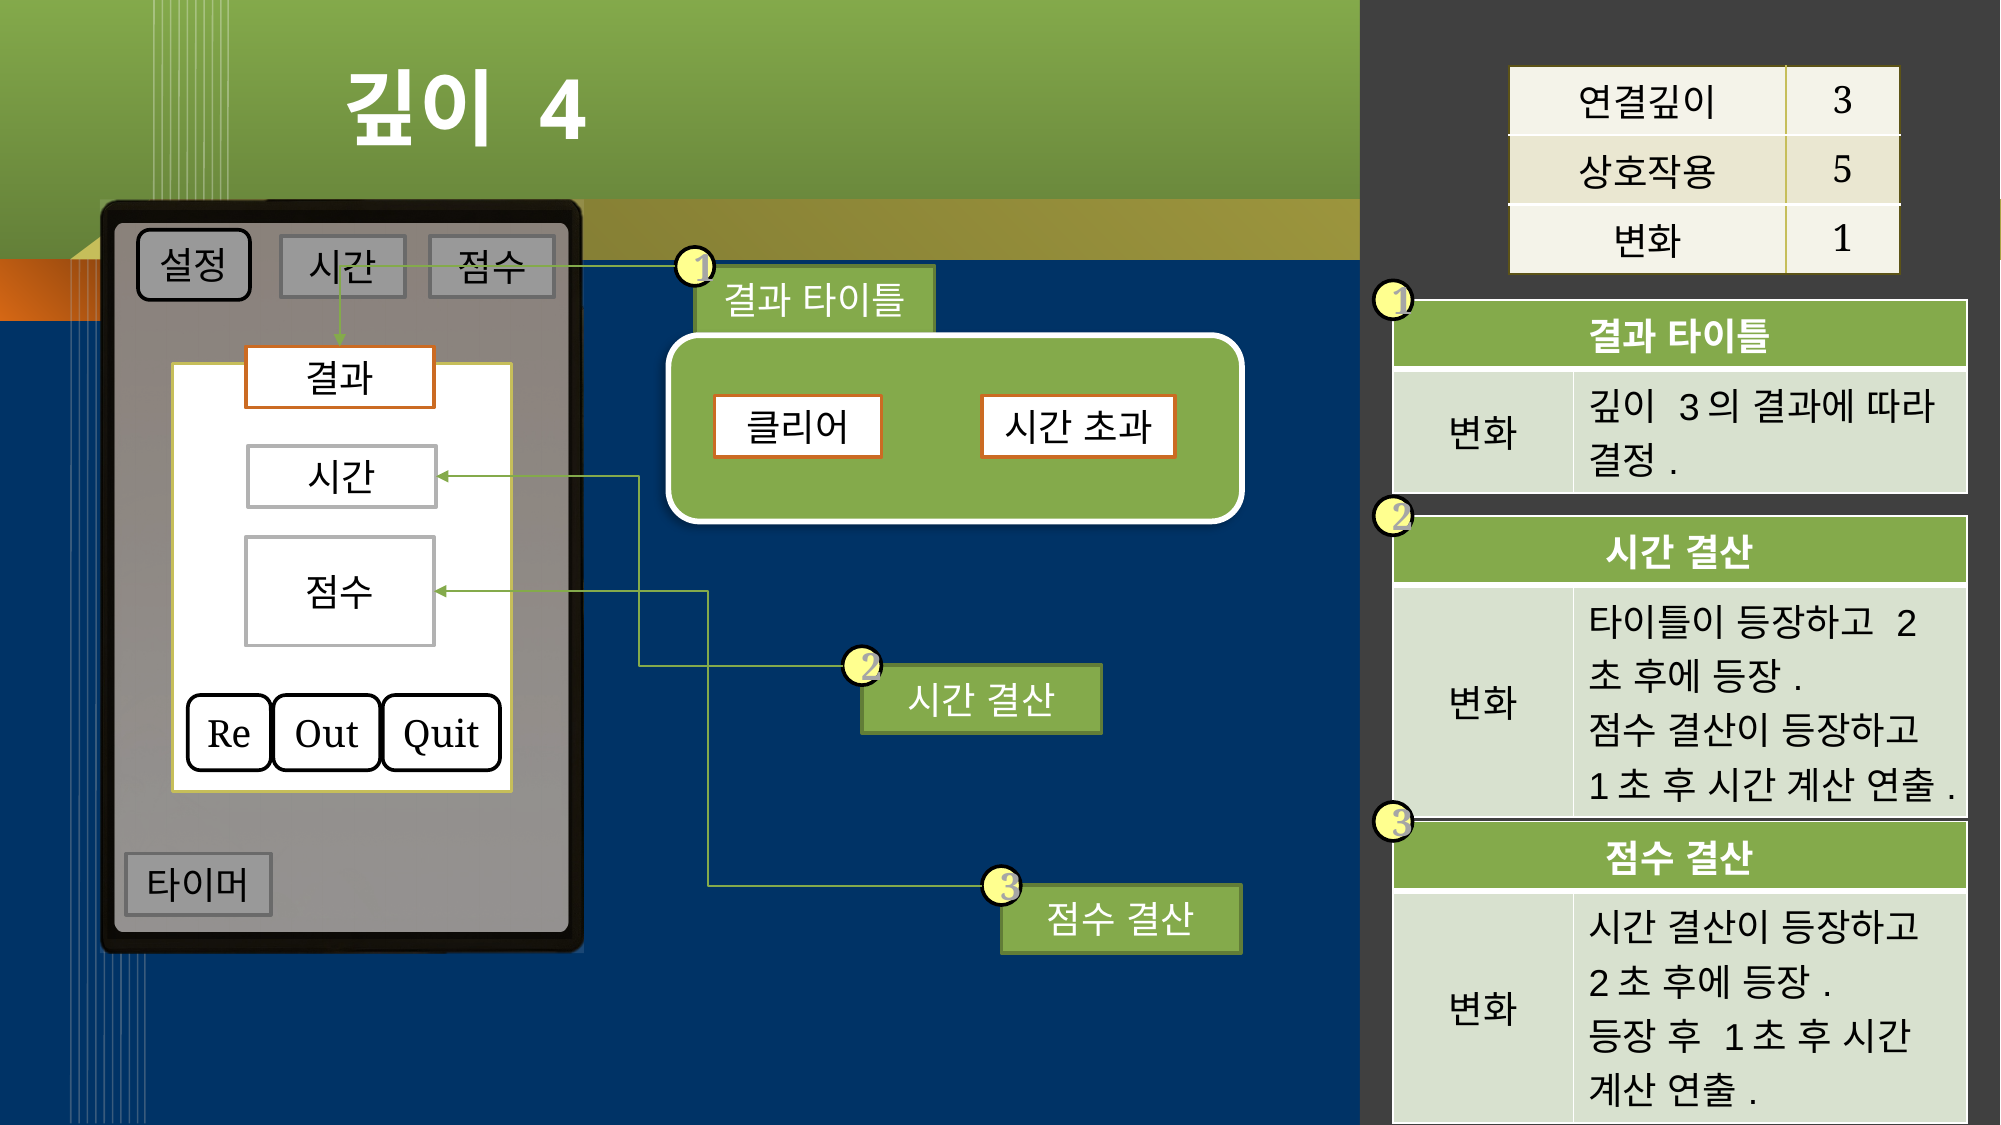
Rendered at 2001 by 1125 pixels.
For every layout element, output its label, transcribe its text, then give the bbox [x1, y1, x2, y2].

table_cell 5 [1787, 136, 1899, 203]
text_box 결과 타이틀 [693, 264, 936, 332]
text_box 3 [1371, 800, 1415, 843]
text_box 1 [674, 245, 717, 288]
table_header 시간 결산 [1394, 517, 1966, 582]
text_box [665, 332, 1245, 525]
table_cell 시간 결산이 등장하고 2초 후에 등장. 등장 후 1초 후 시간 계산 연출. [1574, 894, 1966, 1122]
table_header 연결깊이 [1510, 67, 1785, 134]
text_box 시간 결산 [992, 663, 1103, 735]
picture [99, 198, 585, 954]
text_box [435, 475, 844, 589]
table_cell 변화 [1510, 206, 1785, 273]
table_cell 변화 [1394, 588, 1573, 816]
table_cell 상호작용 [1510, 136, 1785, 203]
title 깊이 4 [327, 11, 734, 200]
text_box 1 [1371, 278, 1415, 322]
text_box 점수 결산 [1000, 883, 1243, 955]
text_box [1358, 0, 2000, 1125]
table_header 3 [1787, 67, 1899, 134]
table_cell 타이틀이 등장하고 2초 후에 등장. 점수 결산이 등장하고 1초 후 시간 계산 연출. [1574, 588, 1966, 816]
table_header 결과 타이틀 [1394, 301, 1966, 366]
text_box 클리어 [713, 394, 883, 459]
text_box 3 [981, 864, 1023, 907]
table_cell 1 [1787, 206, 1899, 273]
table_cell 변화 [1394, 372, 1573, 492]
table_cell 변화 [1394, 894, 1573, 1122]
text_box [339, 265, 676, 347]
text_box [433, 590, 983, 887]
text_box 시간 초과 [980, 394, 1177, 459]
table_header 점수 결산 [1394, 822, 1966, 888]
table_cell 깊이 3의 결과에 따라 결정. [1574, 372, 1966, 492]
text_box 2 [1371, 494, 1415, 538]
